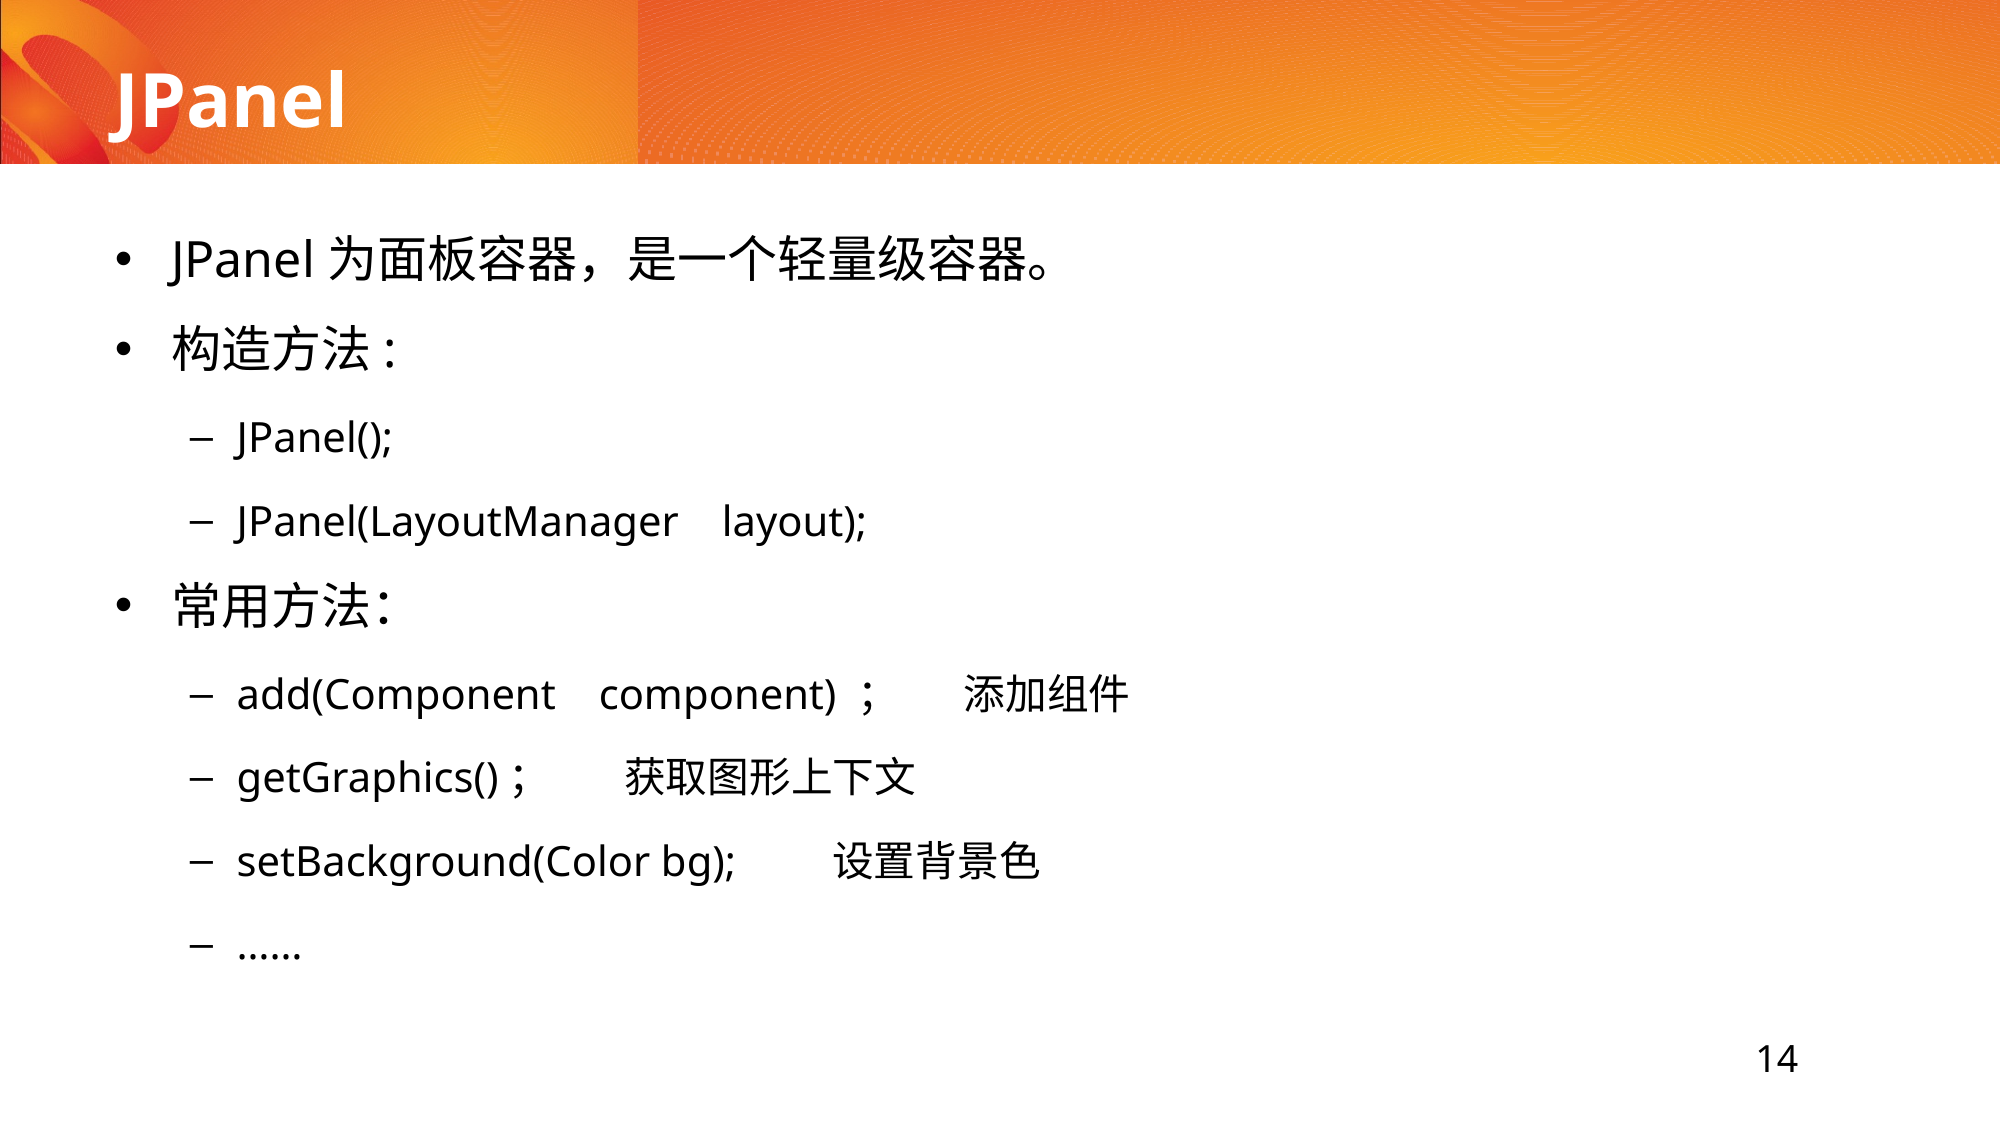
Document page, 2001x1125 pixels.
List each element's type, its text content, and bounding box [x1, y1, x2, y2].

title JPanel [99, 45, 1900, 167]
picture [0, 0, 2000, 164]
list JPanel为面板容器，是一个轻量级容器。 构造方法: JPanel(); JPanel(LayoutManager layout); 常用方法： add(Component component) ； 添加组件 getGraphics()； 获取图形上下文 setBackground(Color bg); 设置背景色 …… [99, 190, 1900, 1005]
